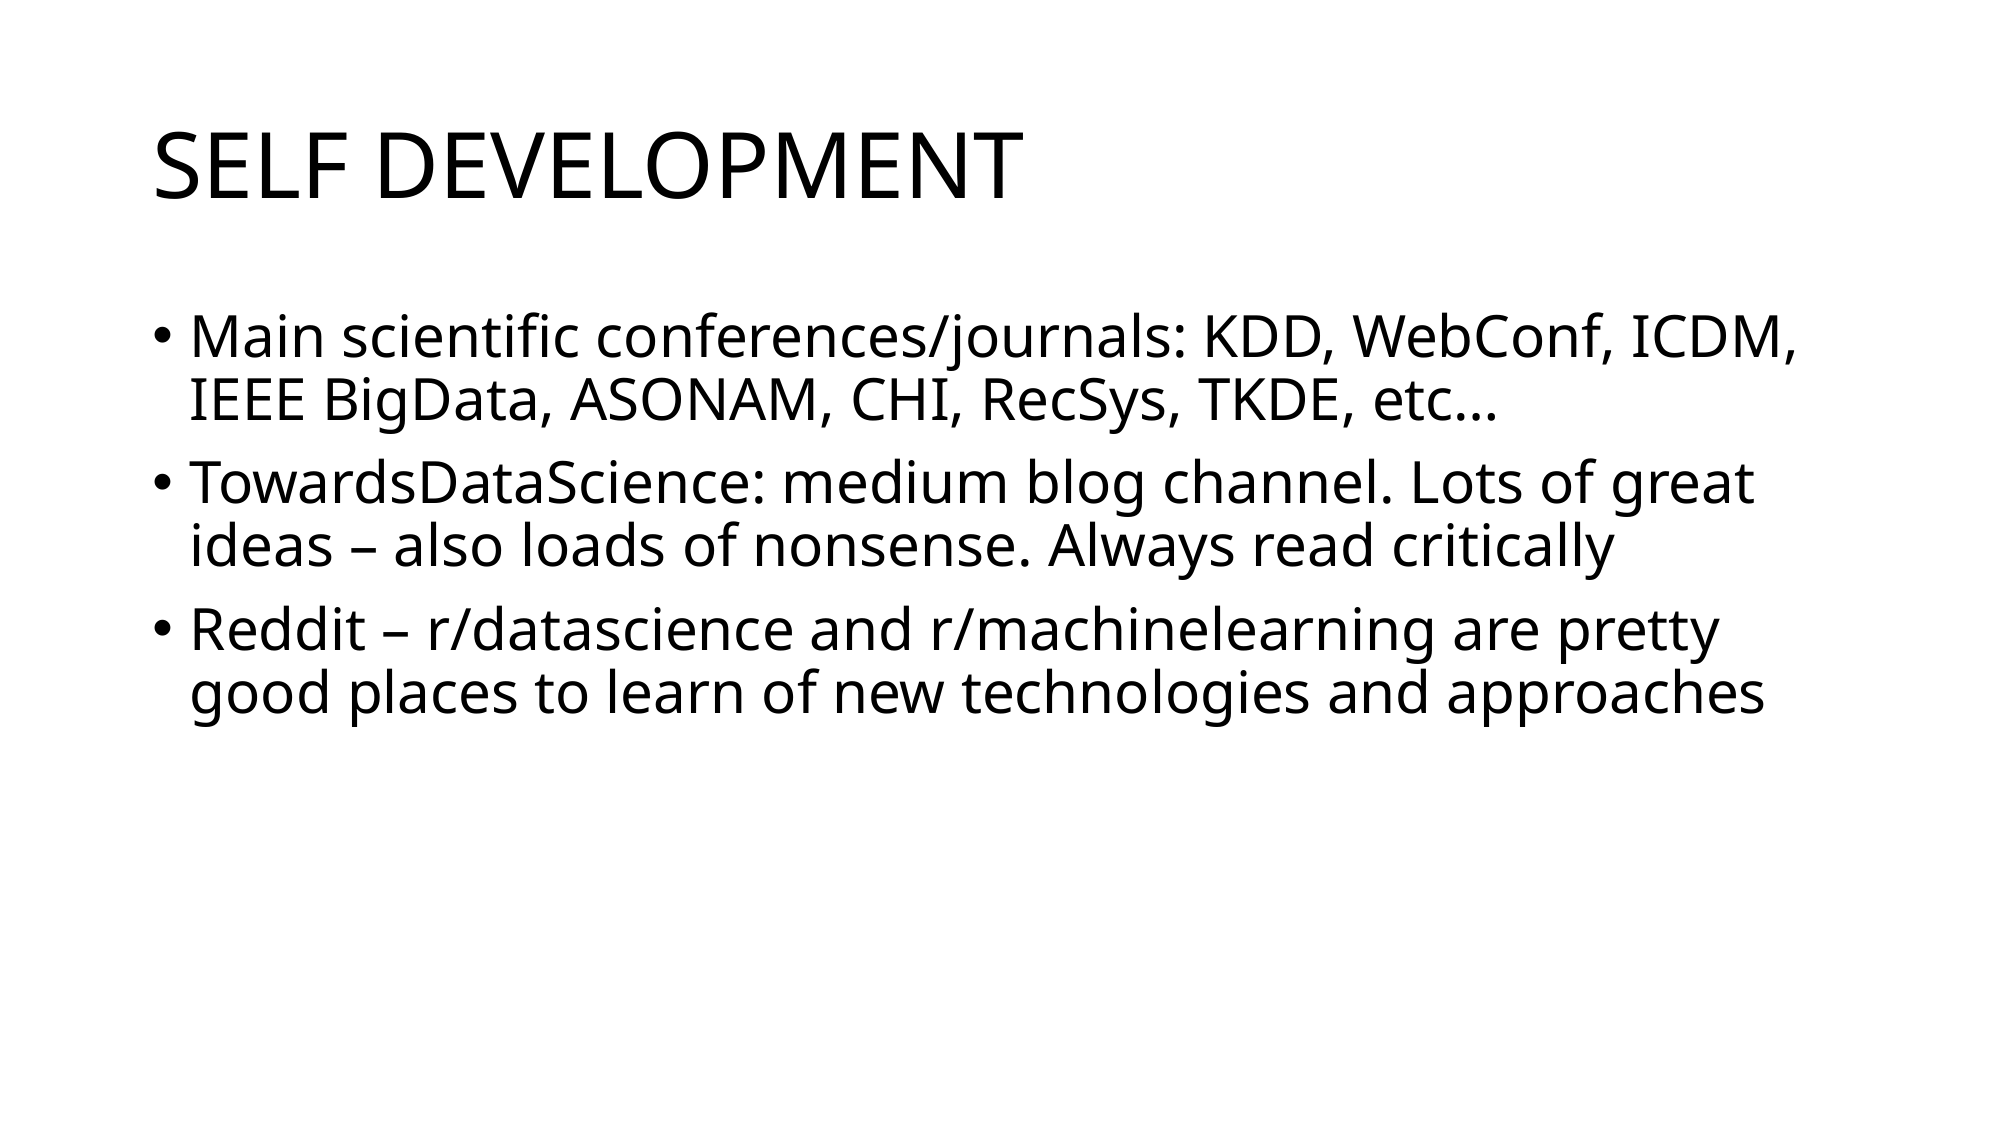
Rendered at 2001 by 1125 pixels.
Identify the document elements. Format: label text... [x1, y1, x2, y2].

title SELF DEVELOPMENT [137, 59, 1863, 278]
text_box Main scientific conferences/journals: KDD, WebConf, ICDM, IEEE BigData, ASONAM, CHI, RecSys, TKDE, etc… TowardsDataScience: medium blog channel. Lots of great ideas – also loads of nonsense. Always read critically Reddit – r/datascience and r/machinelearning are pretty good places to learn of new technologies and approaches [137, 299, 1863, 1014]
